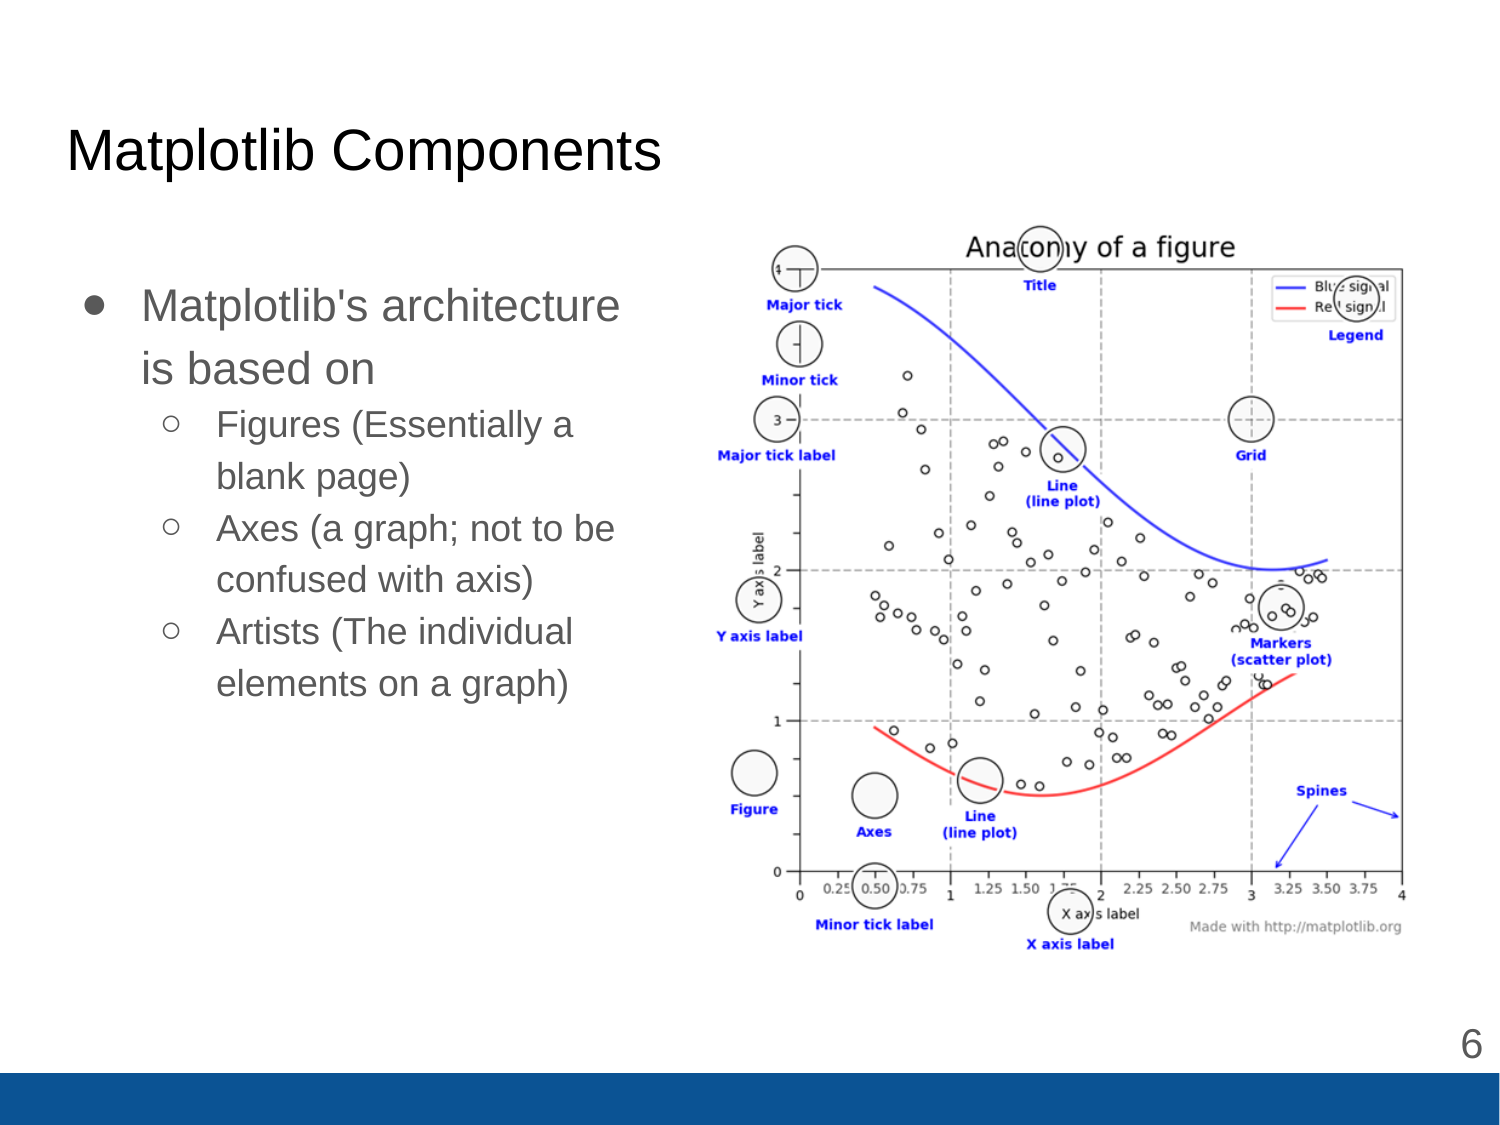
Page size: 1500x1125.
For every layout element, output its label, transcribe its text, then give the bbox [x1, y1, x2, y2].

list Matplotlib's architecture is based on Figures (Essentially a blank page) Axes (a graph; not to be confused with axis) Artists (The individual elements on a graph) [51, 252, 660, 1000]
slide_number ‹#› [1402, 999, 1499, 1086]
picture [700, 175, 1482, 957]
title Matplotlib Components [51, 97, 1449, 223]
